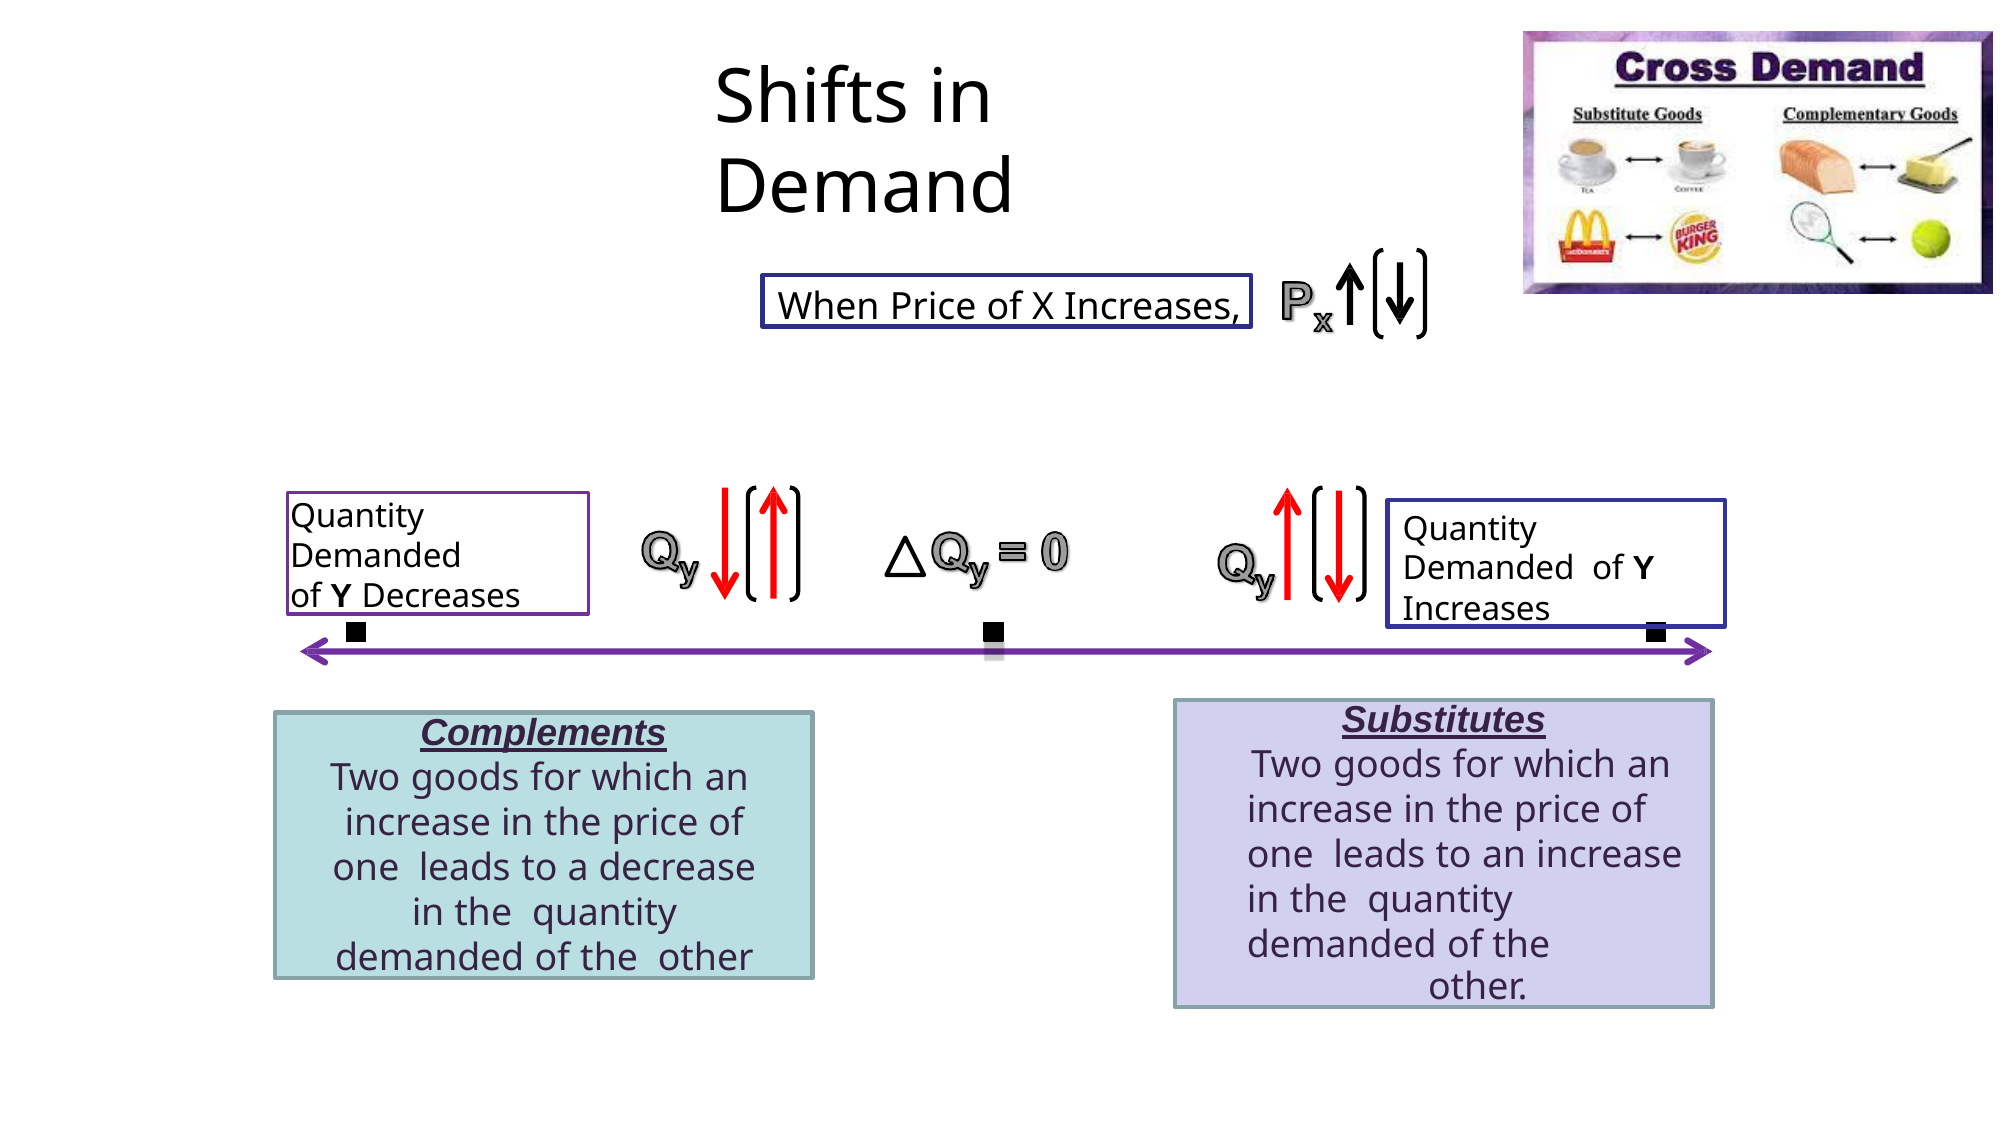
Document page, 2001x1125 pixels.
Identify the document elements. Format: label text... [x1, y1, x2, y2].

text_box [1324, 490, 1353, 604]
text_box [299, 637, 889, 666]
picture [1523, 31, 1993, 294]
text_box Quantity Demanded of Y Increases [1387, 500, 1725, 627]
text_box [1248, 252, 1365, 365]
text_box When Price of X Increases, [762, 275, 1248, 327]
title Shifts in Demand [712, 41, 1288, 232]
text_box [886, 553, 897, 576]
text_box Complements Two goods for which an increase in the price of one leads to a decrease in the quantity demanded of the other [274, 712, 813, 978]
picture [889, 622, 1098, 778]
text_box [1098, 637, 1713, 666]
picture [346, 622, 366, 642]
text_box Substitutes Two goods for which an increase in the price of one leads to an increase in the quantity demanded of the other. [1174, 699, 1713, 1008]
picture [1184, 513, 1299, 627]
picture [897, 502, 1104, 615]
text_box [747, 487, 757, 601]
text_box [1314, 487, 1323, 601]
text_box Quantity Demanded of Y Decreases [287, 492, 589, 614]
text_box [1273, 487, 1302, 516]
text_box [789, 487, 799, 601]
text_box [1372, 247, 1428, 340]
text_box [759, 486, 788, 599]
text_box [608, 487, 740, 614]
text_box [1356, 487, 1365, 601]
picture [1646, 622, 1666, 642]
